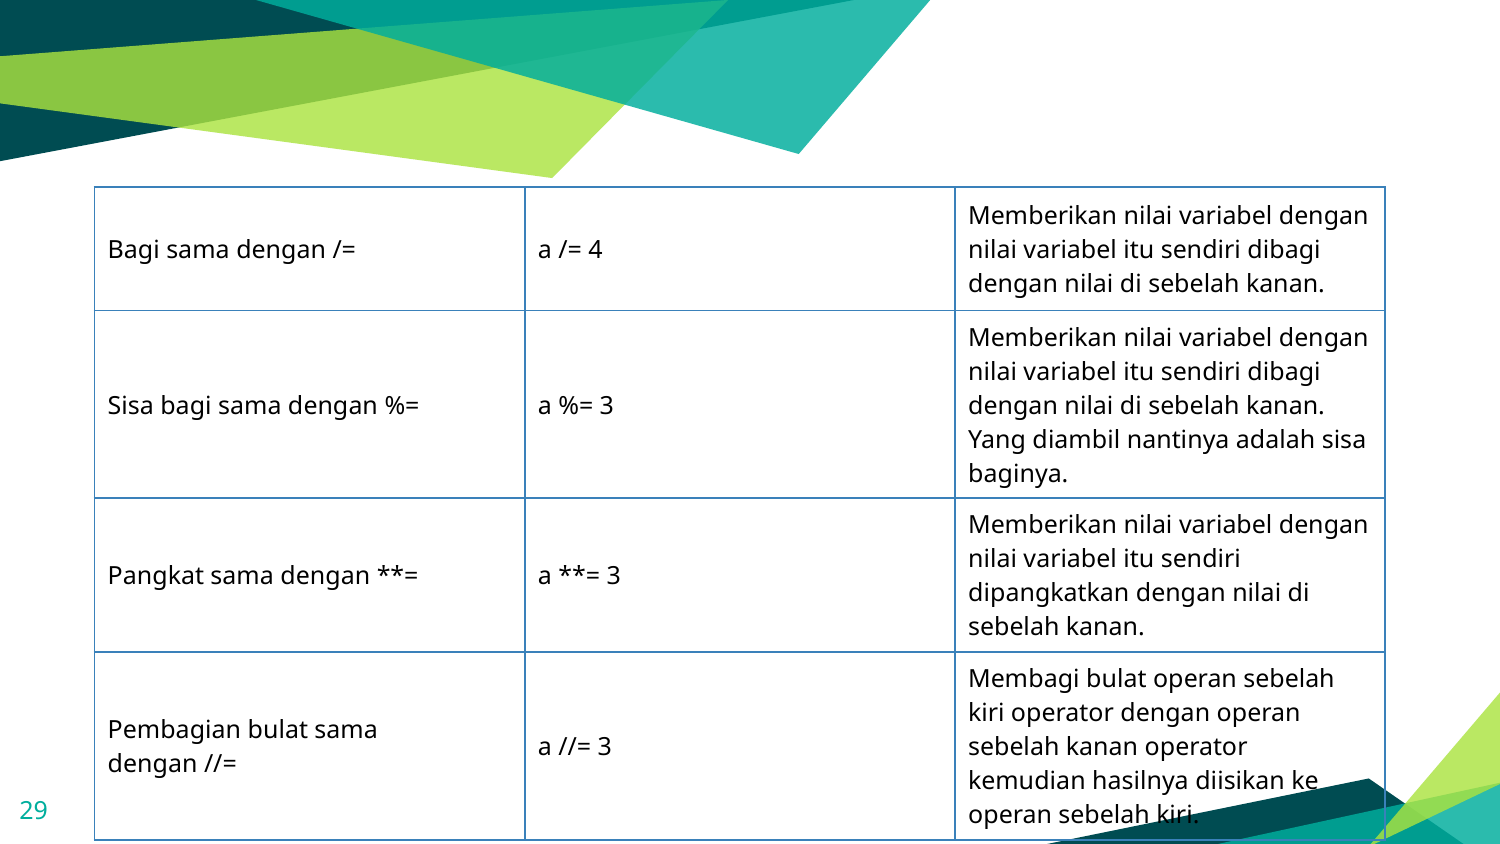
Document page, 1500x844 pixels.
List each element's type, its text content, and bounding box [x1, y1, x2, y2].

table_cell Memberikan nilai variabel dengan nilai variabel itu sendiri dibagi dengan nilai di sebelah kanan. Yang diambil nantinya adalah sisa baginya. [956, 311, 1384, 497]
table_cell a %= 3 [526, 311, 954, 497]
table_cell a //= 3 [526, 653, 954, 839]
table_cell Pembagian bulat sama dengan //= [95, 653, 524, 839]
table_cell Pangkat sama dengan **= [95, 499, 524, 651]
table_cell Membagi bulat operan sebelah kiri operator dengan operan sebelah kanan operator kemudian hasilnya diisikan ke operan sebelah kiri. [956, 653, 1384, 839]
table_cell a **= 3 [526, 499, 954, 651]
table_header a /= 4 [526, 188, 954, 310]
table_header Bagi sama dengan /= [95, 188, 524, 310]
table_cell Memberikan nilai variabel dengan nilai variabel itu sendiri dipangkatkan dengan nilai di sebelah kanan. [956, 499, 1384, 651]
table_header Memberikan nilai variabel dengan nilai variabel itu sendiri dibagi dengan nilai di sebelah kanan. [956, 188, 1384, 310]
slide_number 29 [4, 779, 95, 844]
table_cell Sisa bagi sama dengan %= [95, 311, 524, 497]
